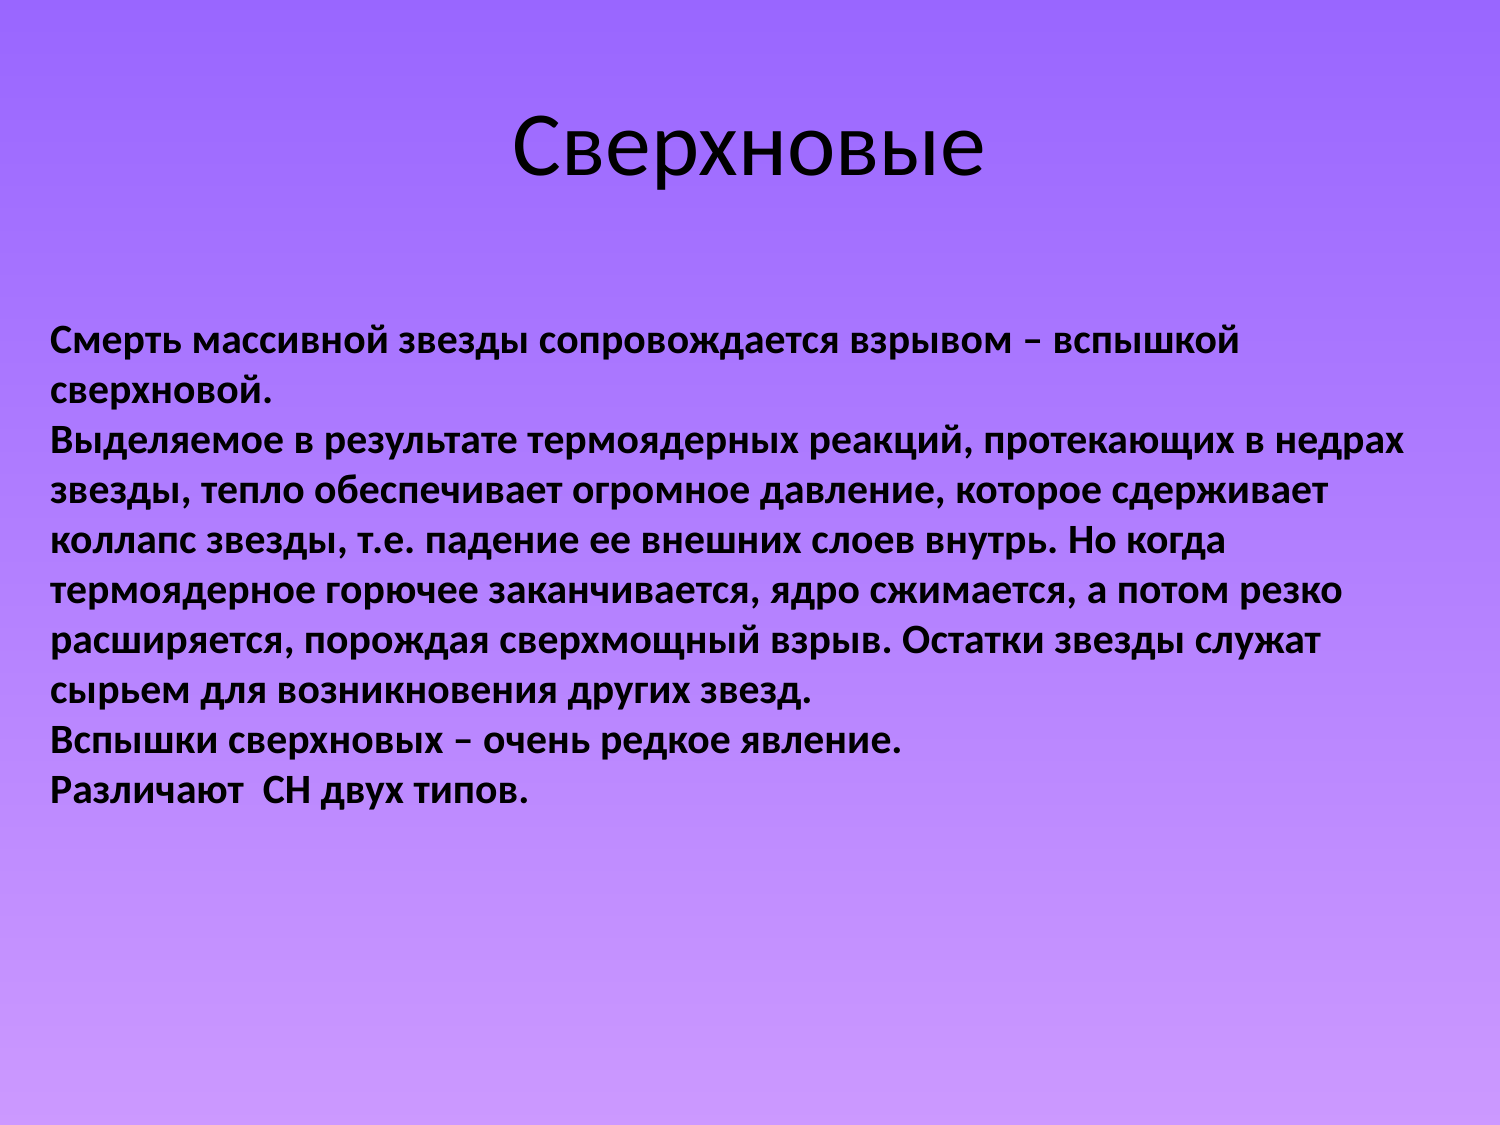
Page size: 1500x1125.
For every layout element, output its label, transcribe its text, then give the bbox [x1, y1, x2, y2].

title Сверхновые [75, 45, 1425, 233]
text_box Смерть массивной звезды сопровождается взрывом – вспышкой сверхновой. Выделяемое в результате термоядерных реакций, протекающих в недрах звезды, тепло обеспечивает огромное давление, которое сдерживает коллапс звезды, т.е. падение ее внешних слоев внутрь. Но когда термоядерное горючее заканчивается, ядро сжимается, а потом резко расширяется, порождая сверхмощный взрыв. Остатки звезды служат сырьем для возникновения других звезд. Вспышки сверхновых – очень редкое явление. Различают СН двух типов. [35, 304, 1454, 820]
